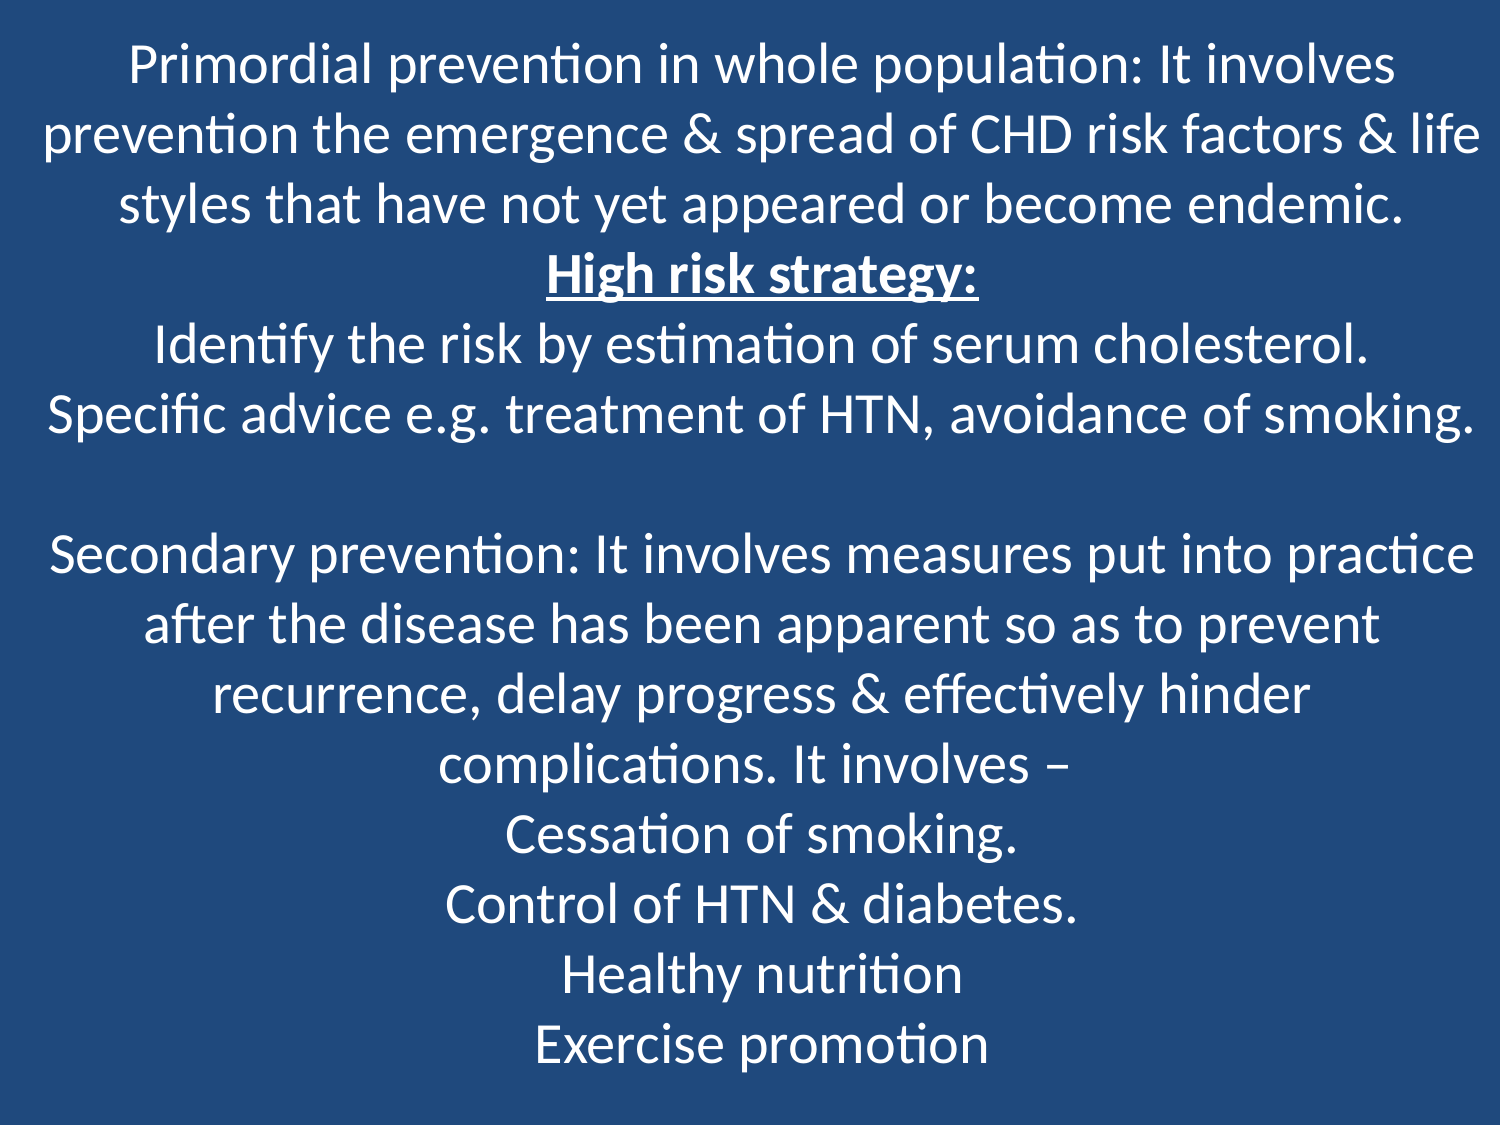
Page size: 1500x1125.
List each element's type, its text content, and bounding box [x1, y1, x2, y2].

title Primordial prevention in whole population: It involves prevention the emergence & spread of CHD risk factors & life styles that have not yet appeared or become endemic. High risk strategy: Identify the risk by estimation of serum cholesterol. Specific advice e.g. treatment of HTN, avoidance of smoking. Secondary prevention: It involves measures put into practice after the disease has been apparent so as to prevent recurrence, delay progress & effectively hinder complications. It involves – Cessation of smoking. Control of HTN & diabetes. Healthy nutrition Exercise promotion [24, 0, 1500, 1100]
